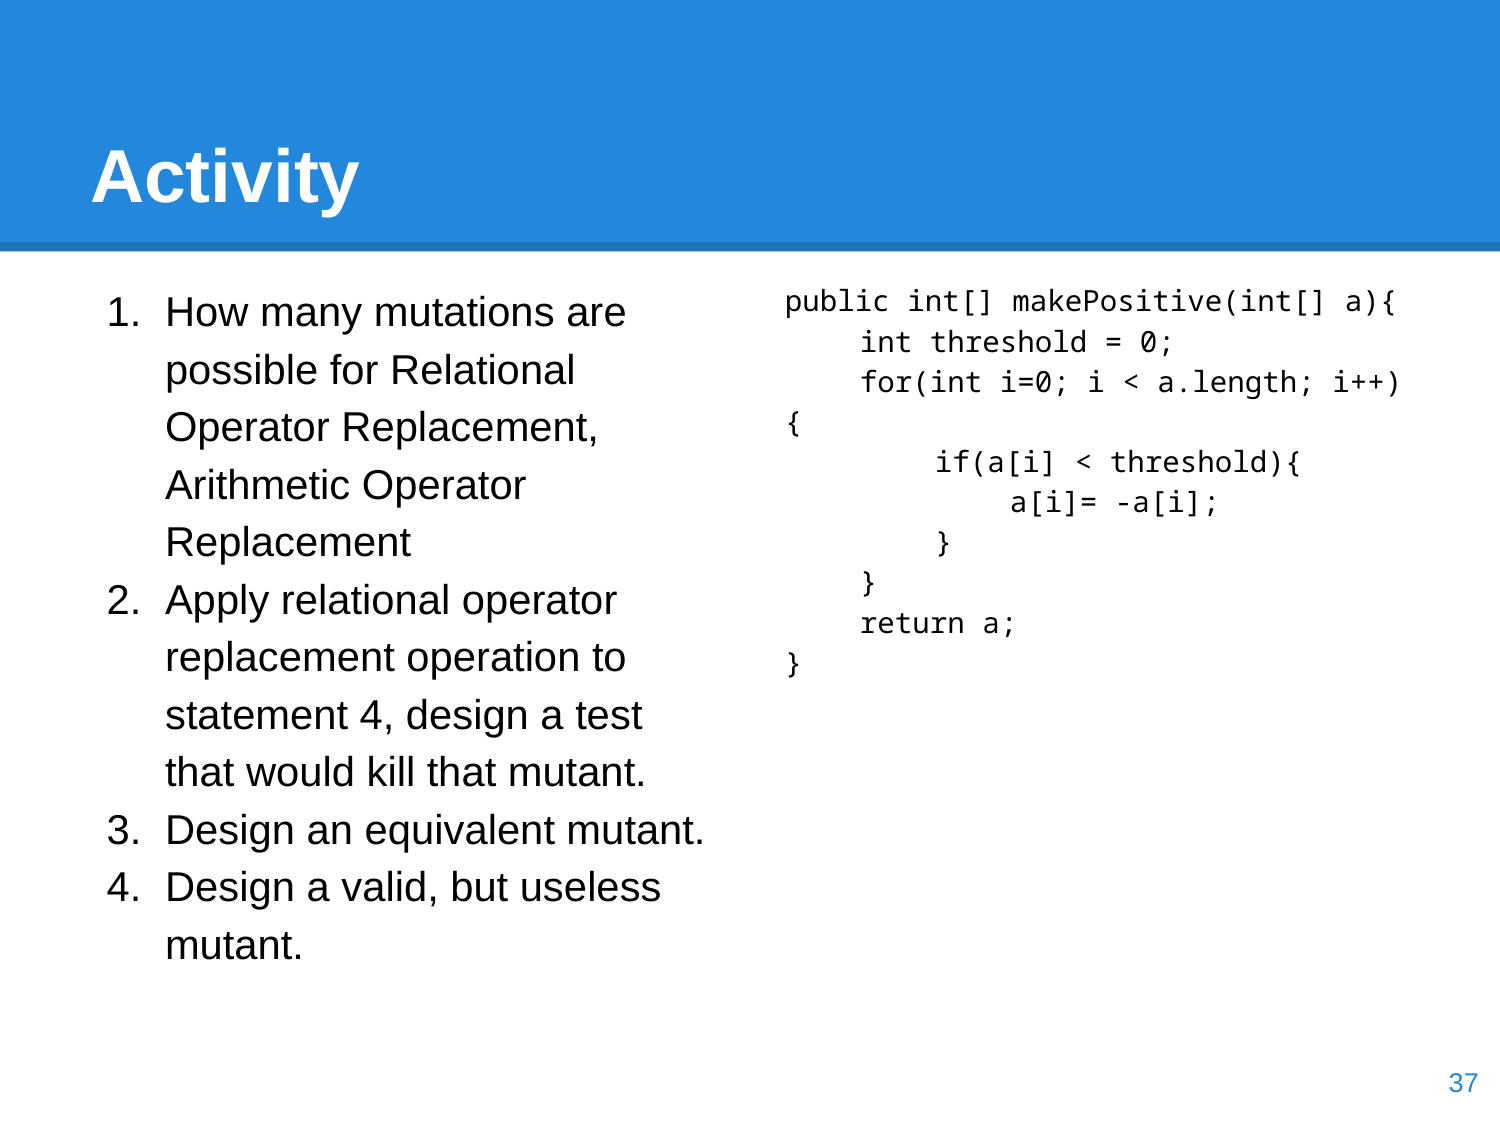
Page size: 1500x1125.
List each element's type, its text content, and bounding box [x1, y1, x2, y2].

list public int[] makePositive(int[] a){ int threshold = 0; for(int i=0; i < a.length; i++){ if(a[i] < threshold){ a[i]= -a[i]; } } return a; } [769, 262, 1425, 1078]
title Activity [75, 45, 1425, 233]
list How many mutations are possible for Relational Operator Replacement, Arithmetic Operator Replacement Apply relational operator replacement operation to statement 4, design a test that would kill that mutant. Design an equivalent mutant. Design a valid, but useless mutant. [75, 262, 731, 1078]
slide_number ‹#› [1403, 1038, 1494, 1125]
